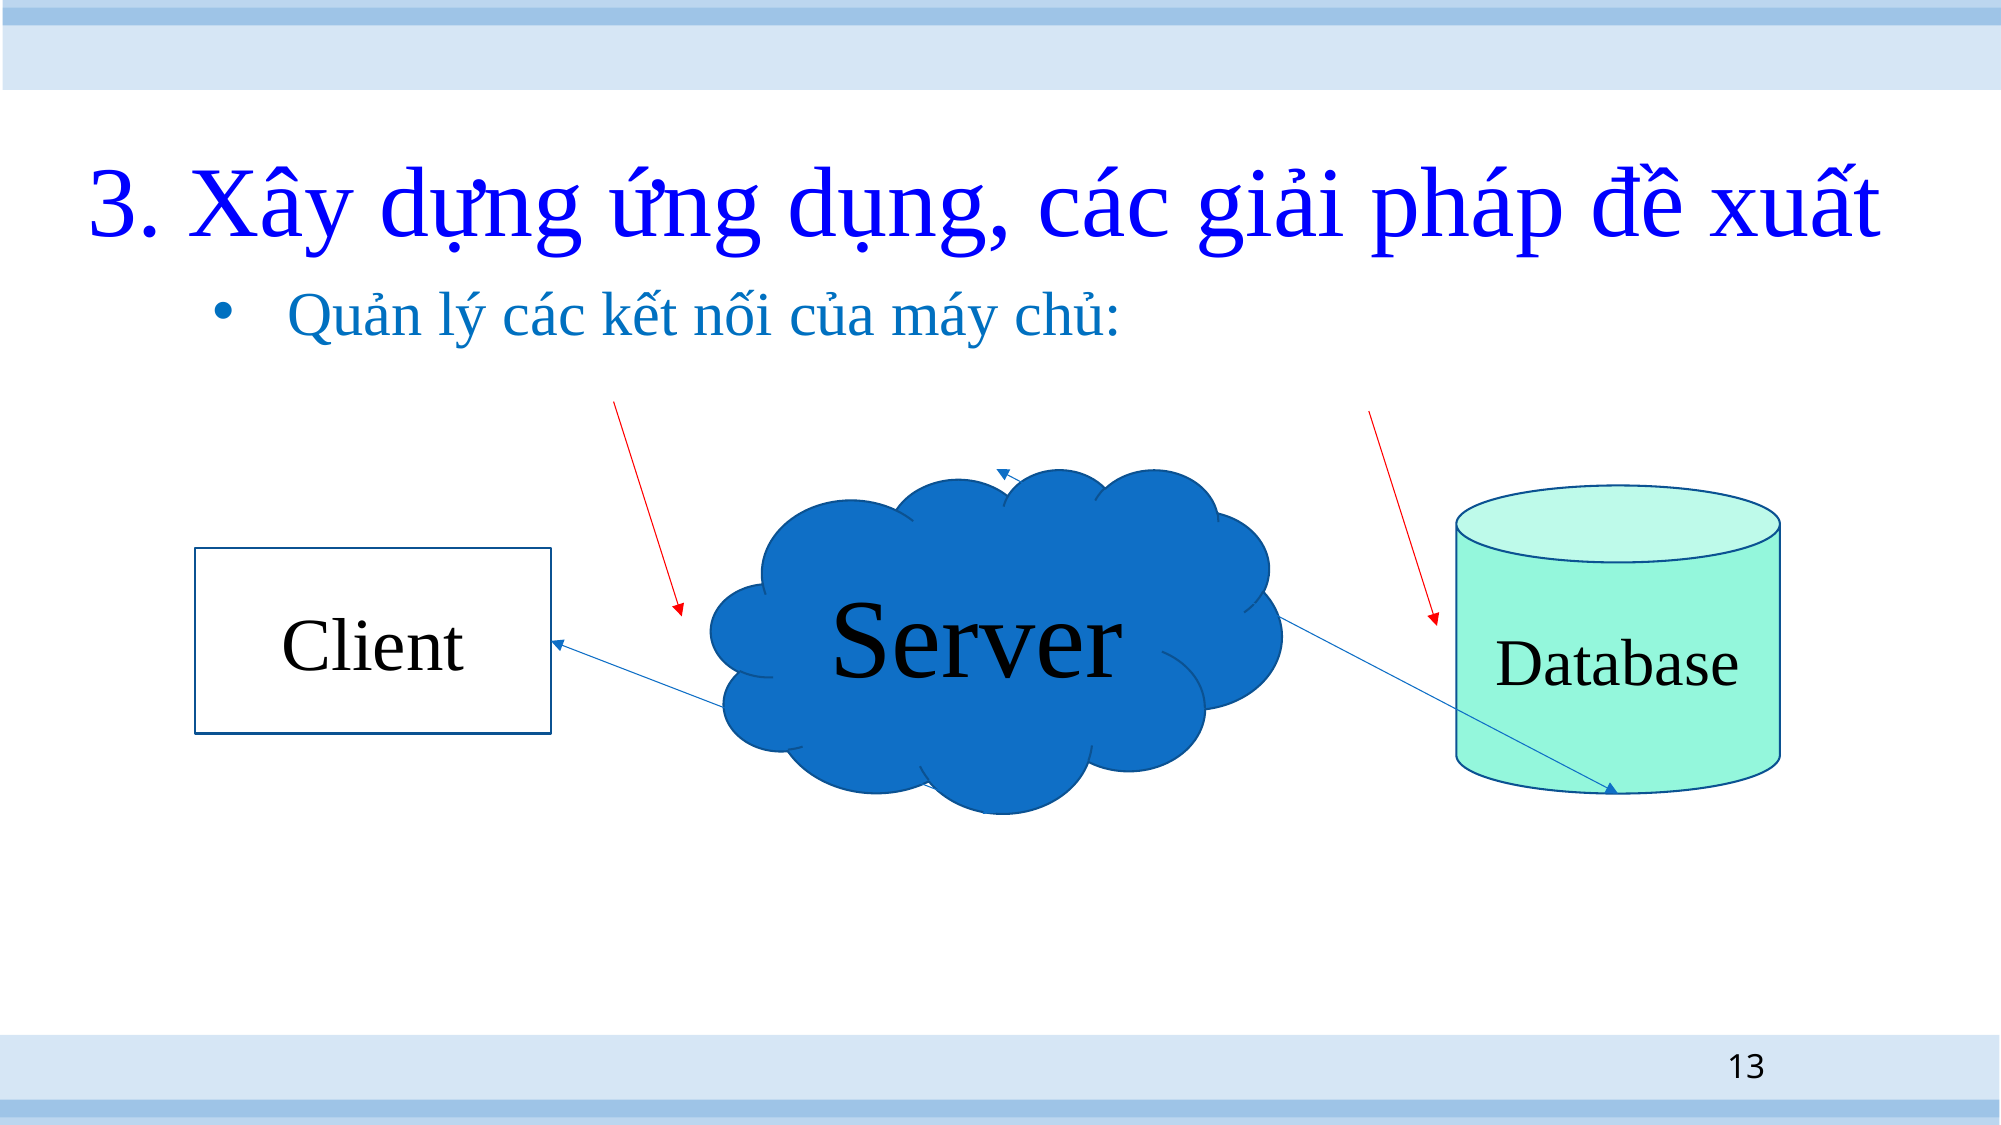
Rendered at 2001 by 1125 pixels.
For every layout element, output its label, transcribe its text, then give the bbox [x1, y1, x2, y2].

slide_number 13 [1674, 1048, 1780, 1088]
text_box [1368, 411, 1438, 626]
title 3. Xây dựng ứng dụng, các giải pháp đề xuất [39, 105, 1931, 266]
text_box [613, 401, 682, 617]
text_box Server [709, 478, 1284, 815]
text_box Server [1021, 469, 1280, 615]
text_box Database [1455, 484, 1781, 795]
text_box Quản lý các kết nối của máy chủ: [197, 265, 1187, 400]
text_box Client [194, 547, 552, 735]
